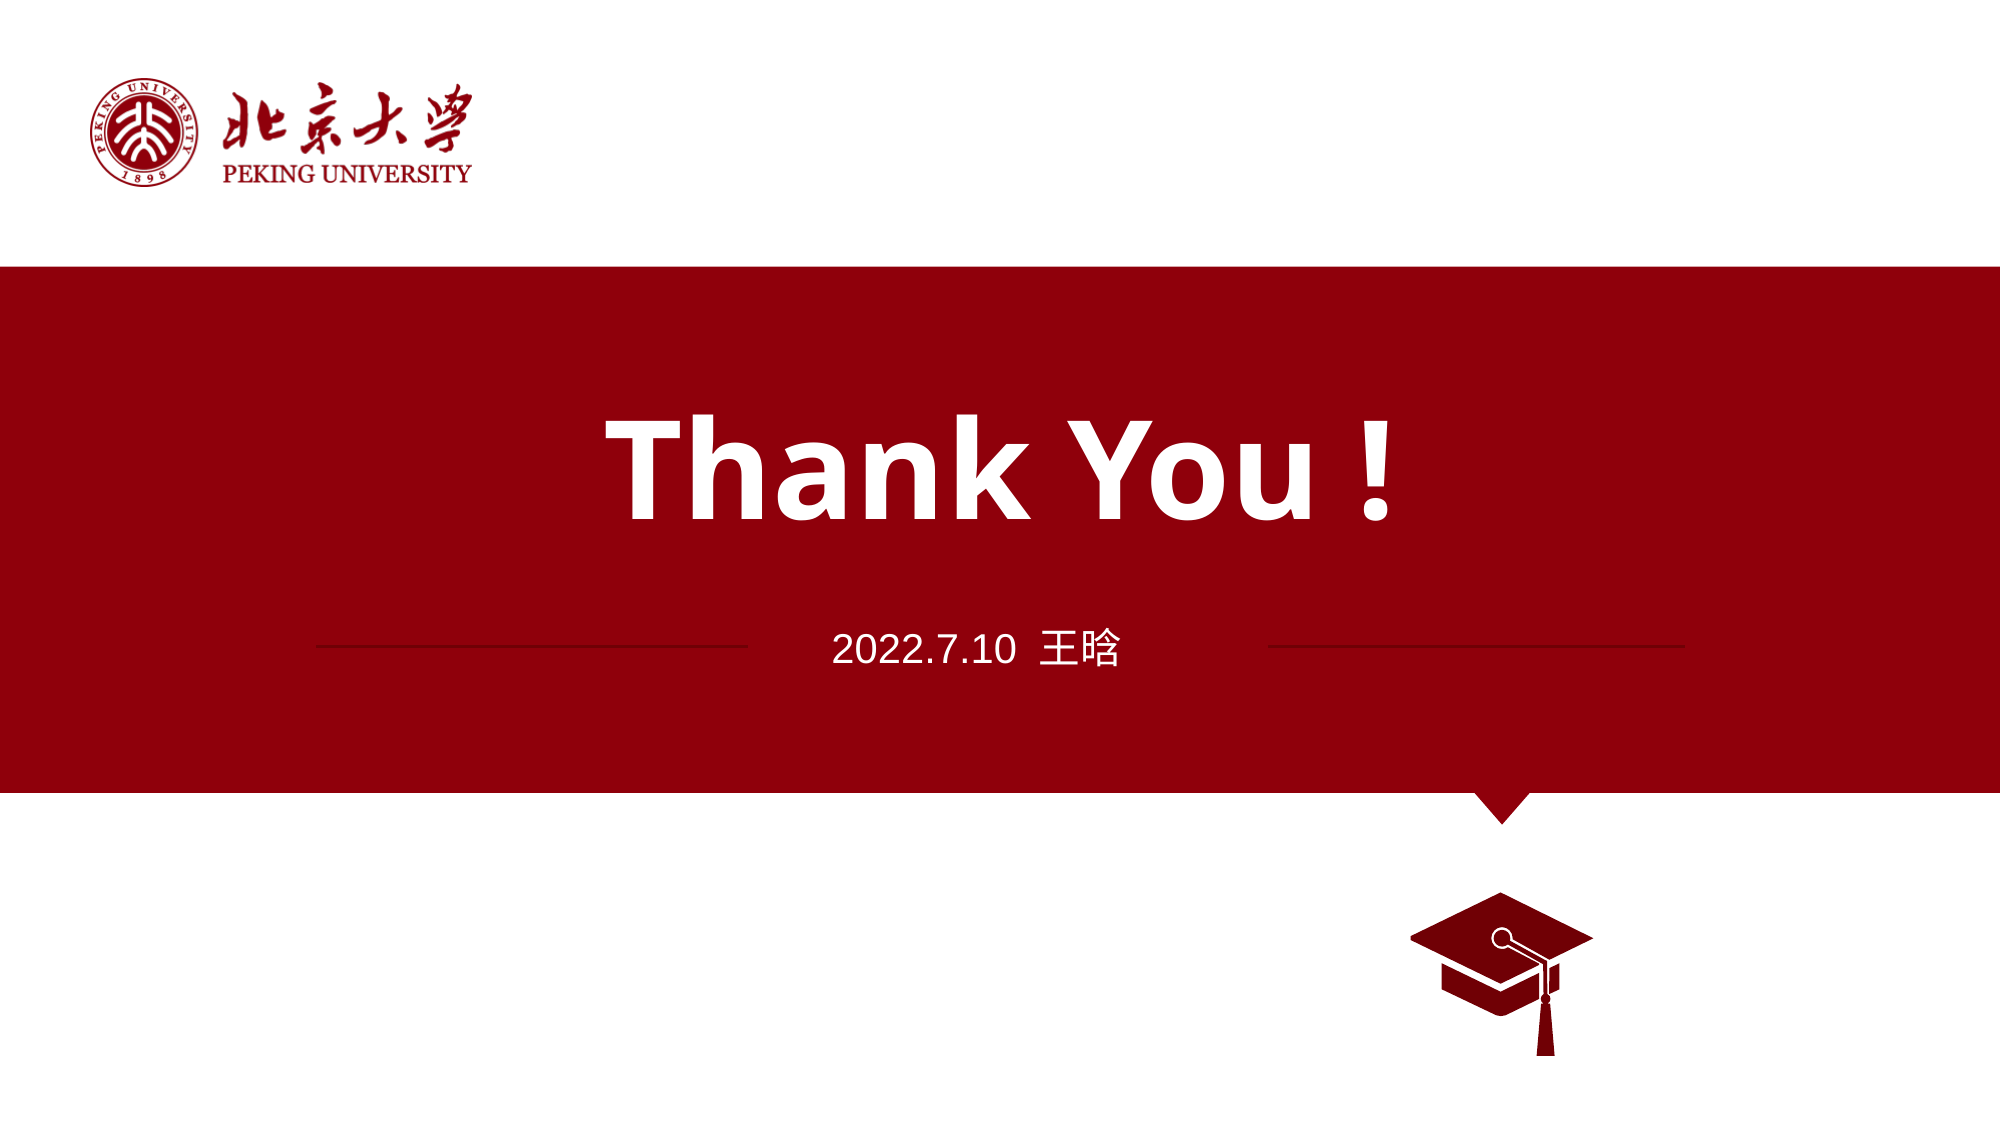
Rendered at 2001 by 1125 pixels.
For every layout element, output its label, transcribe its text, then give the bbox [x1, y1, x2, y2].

text_box [1470, 789, 1534, 827]
text_box Thank You ! [240, 375, 1760, 555]
text_box 2022.7.10 王晗 [816, 614, 1310, 679]
text_box [0, 266, 2000, 794]
text_box [1410, 892, 1594, 1056]
picture [90, 78, 472, 187]
